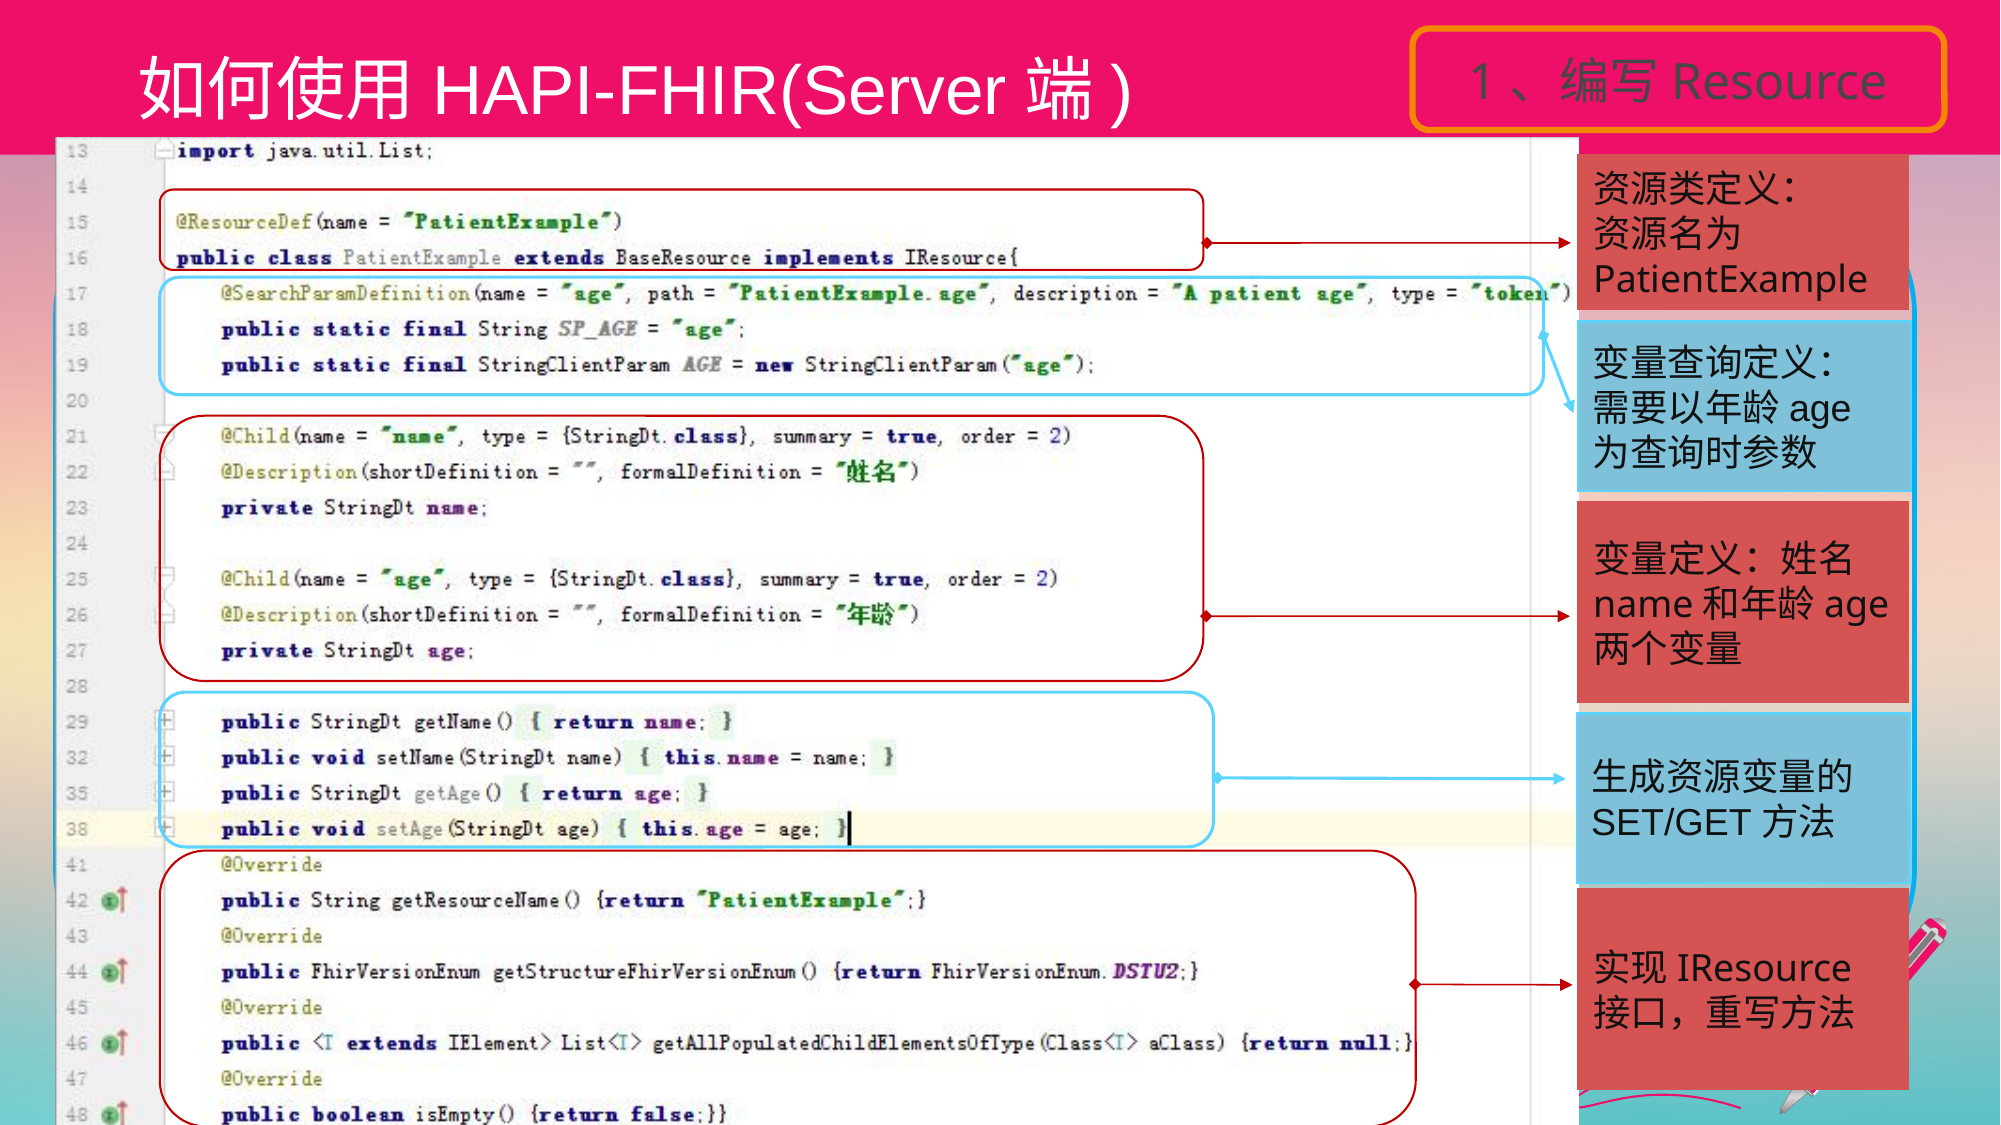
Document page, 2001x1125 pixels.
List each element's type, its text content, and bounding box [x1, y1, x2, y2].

text_box 1、编写Resource [1411, 27, 1946, 132]
picture [0, 137, 1579, 1125]
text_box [159, 415, 1909, 692]
title 如何使用HAPI-FHIR(Server端) [122, 38, 1878, 138]
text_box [159, 277, 1912, 491]
picture [1909, 155, 2000, 1125]
text_box Example：举个小栗子 [1909, 282, 1916, 912]
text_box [159, 154, 1909, 277]
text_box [159, 850, 1909, 1125]
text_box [159, 692, 1910, 883]
